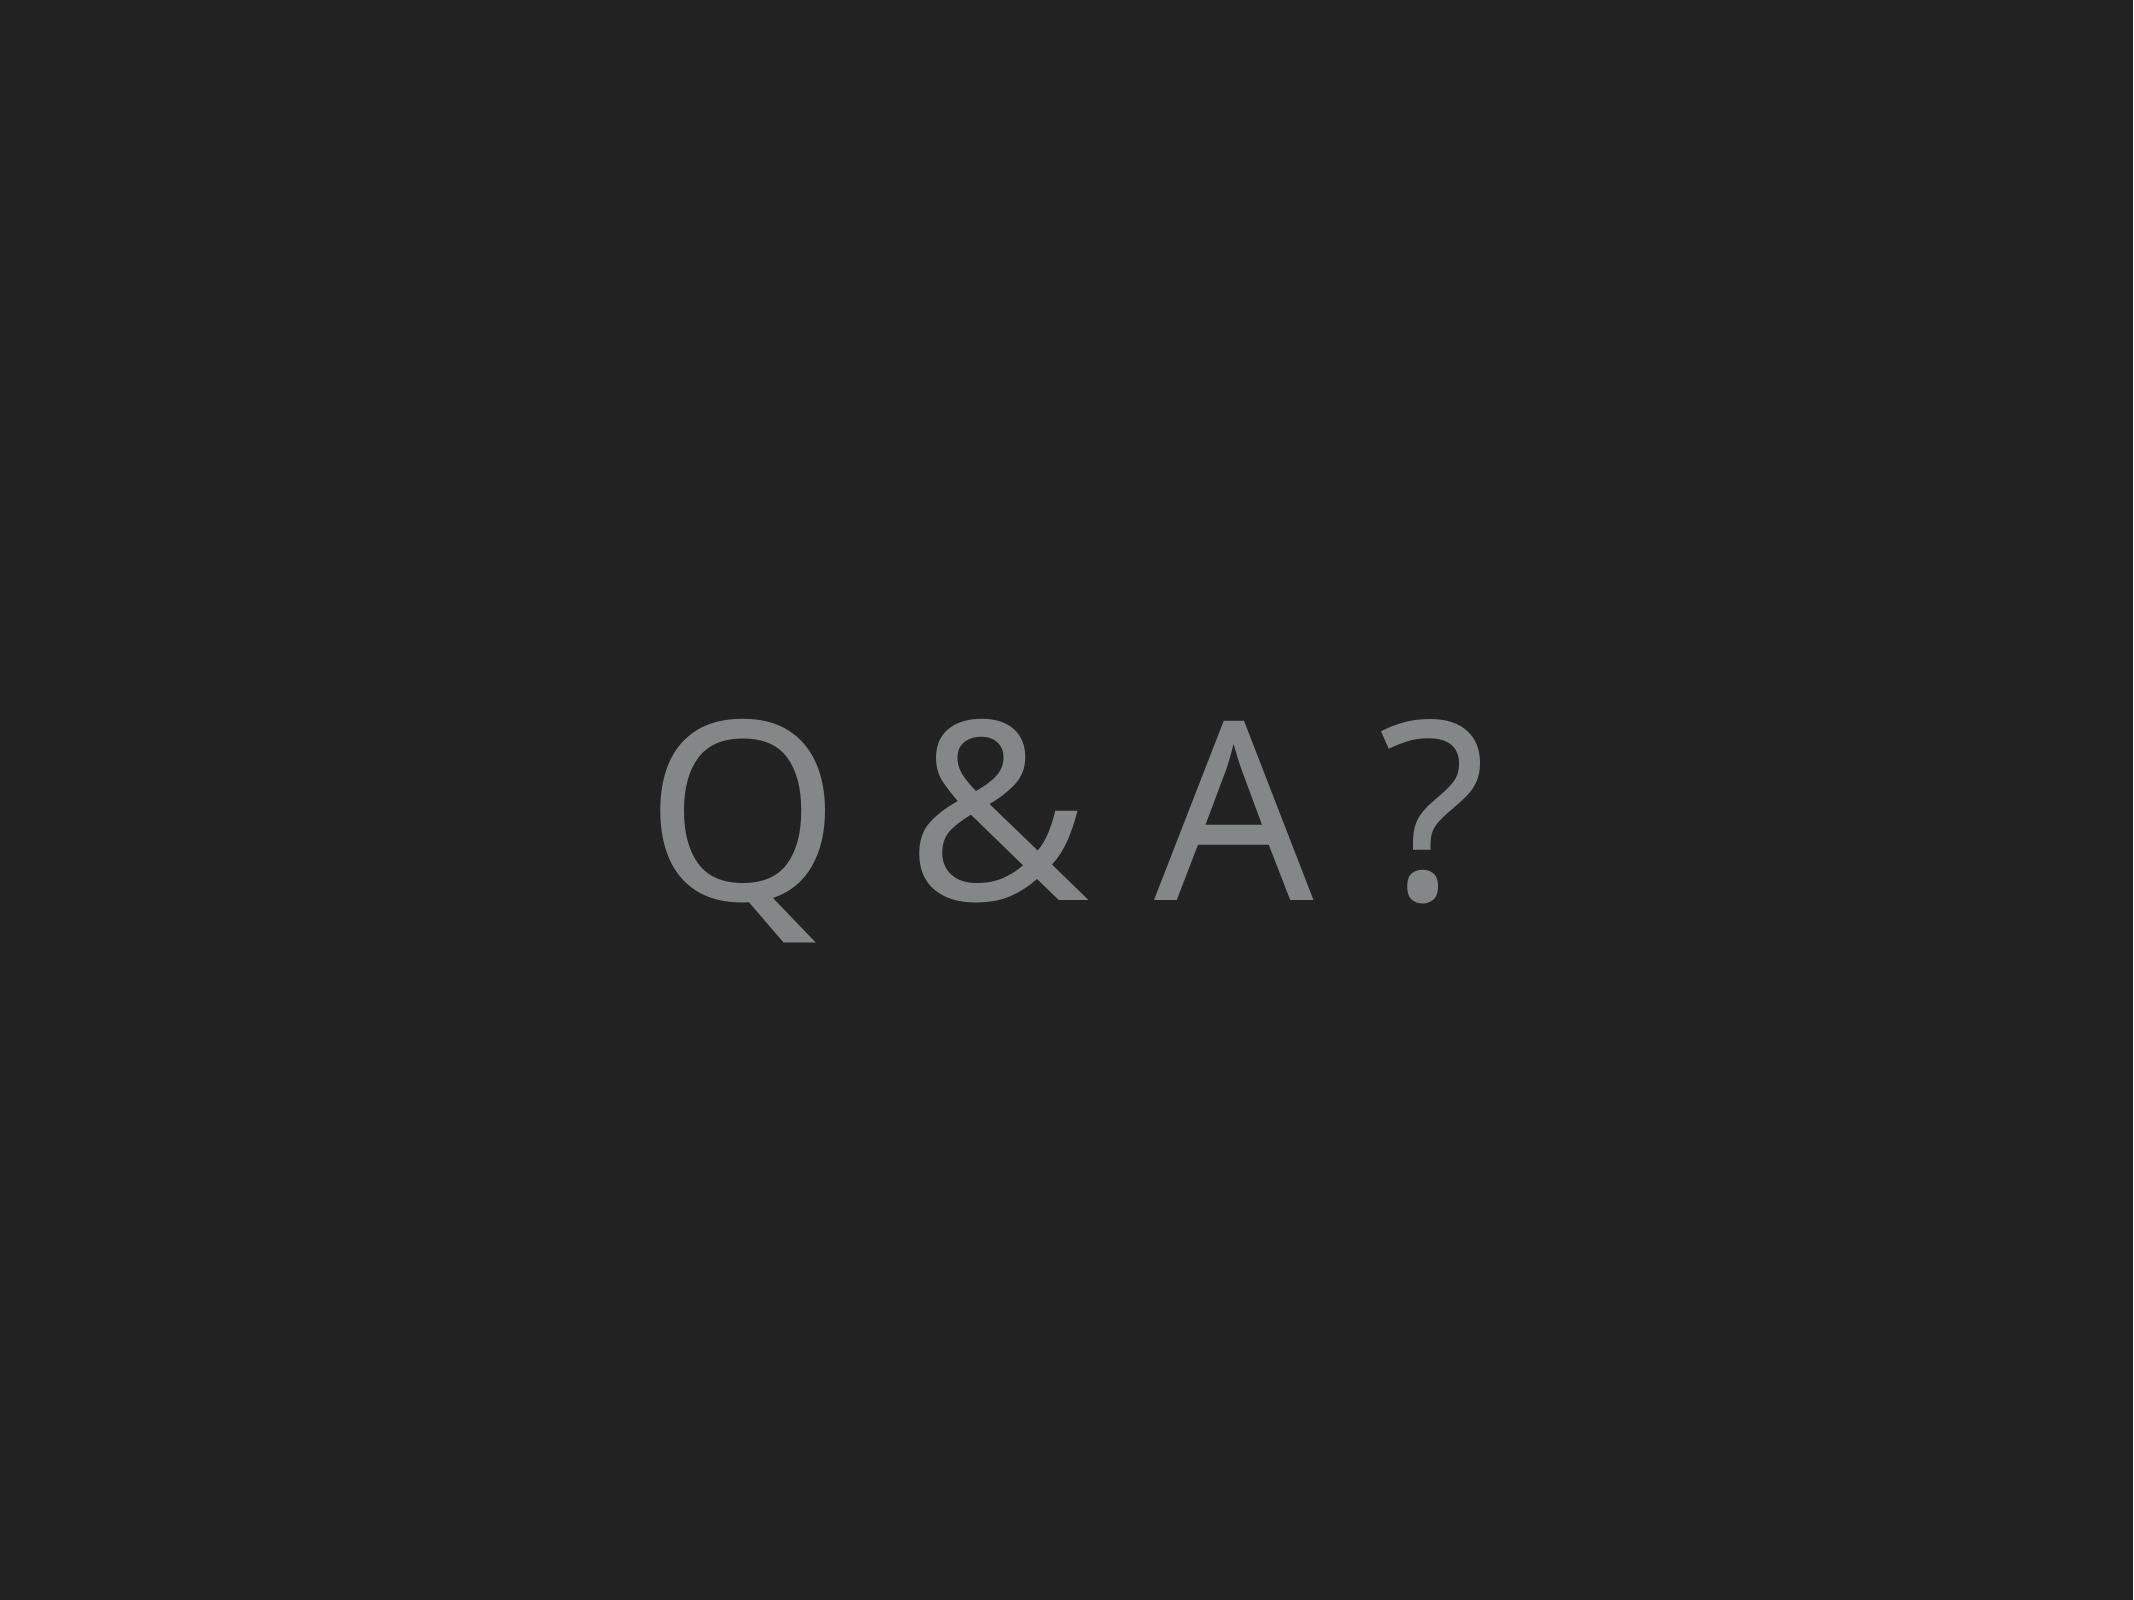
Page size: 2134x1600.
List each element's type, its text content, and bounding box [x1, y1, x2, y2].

text_box Q & A ? [637, 641, 1496, 959]
